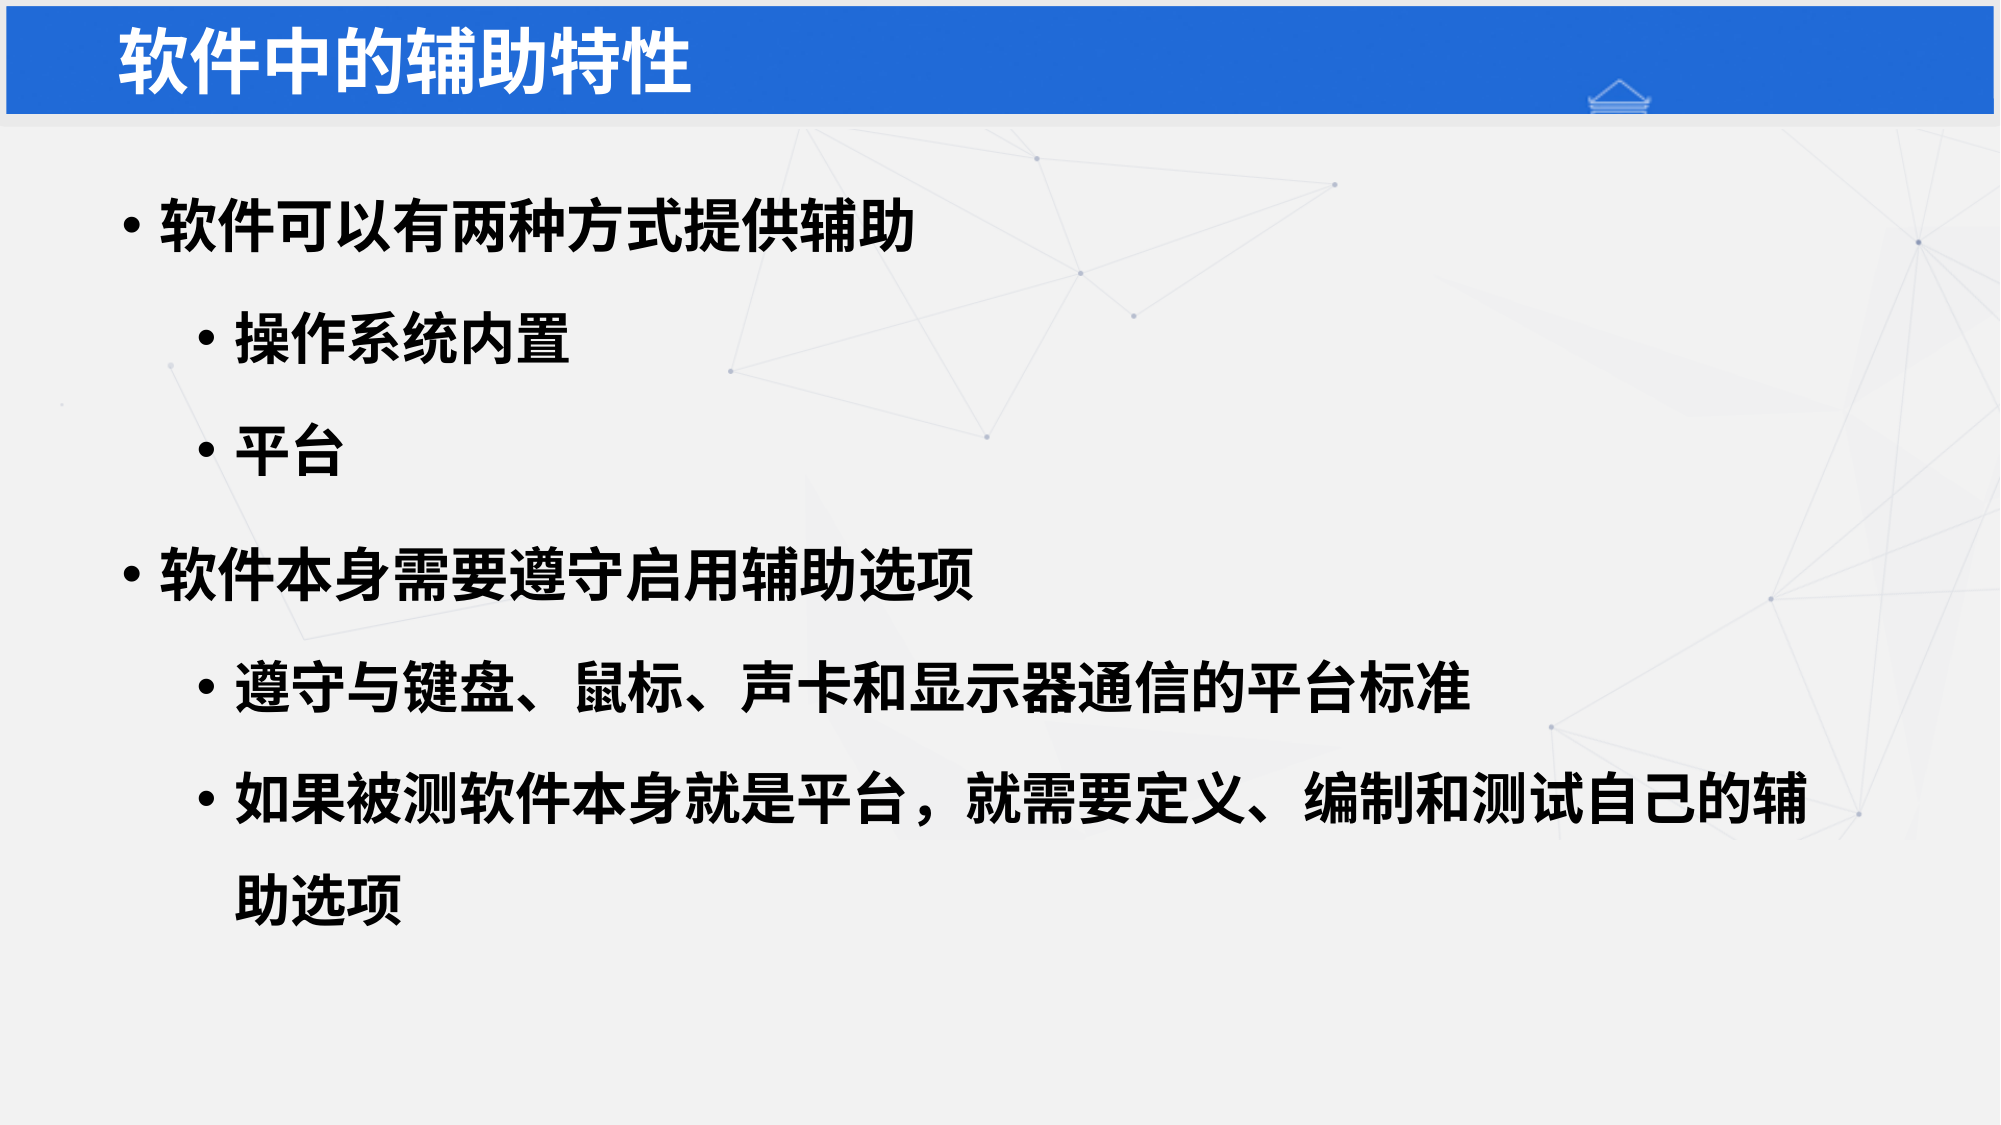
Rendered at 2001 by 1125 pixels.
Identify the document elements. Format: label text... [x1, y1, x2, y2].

list 软件可以有两种方式提供辅助 操作系统内置 平台 软件本身需要遵守启用辅助选项 遵守与键盘、鼠标、声卡和显示器通信的平台标准 如果被测软件本身就是平台，就需要定义、编制和测试自己的辅助选项 [106, 146, 1830, 978]
picture [0, 129, 2000, 840]
title 软件中的辅助特性 [102, 19, 1820, 112]
picture [7, 7, 1993, 114]
